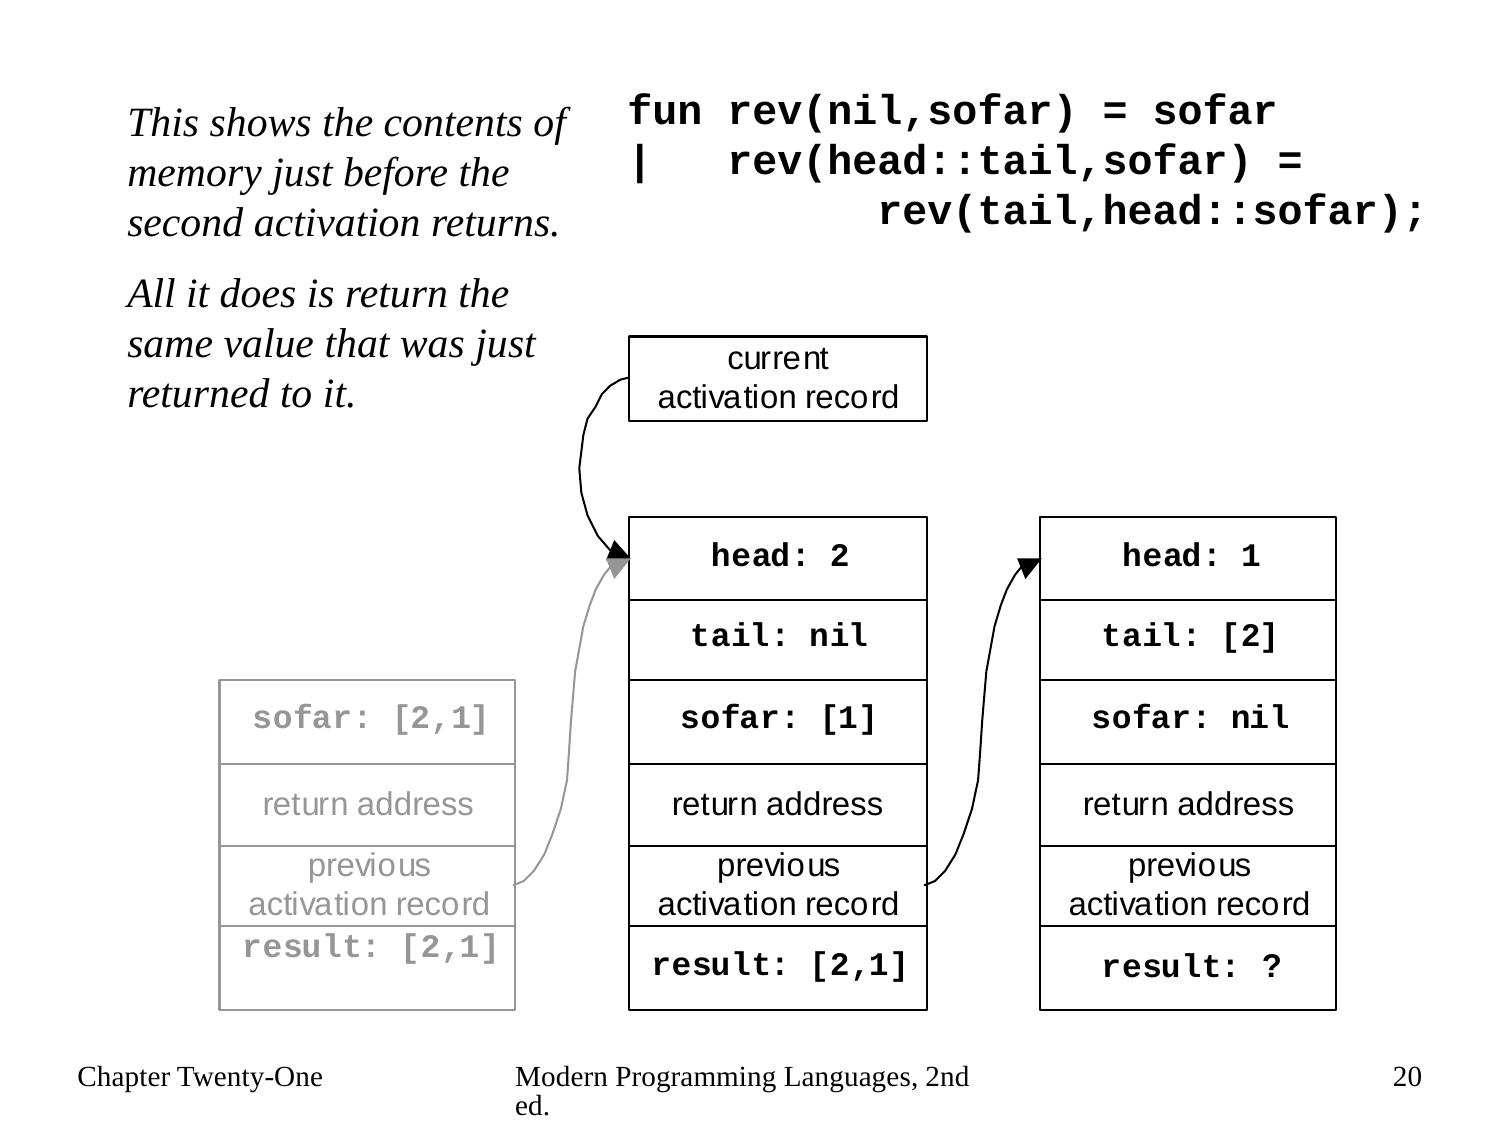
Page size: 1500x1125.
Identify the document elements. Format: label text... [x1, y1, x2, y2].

text_box This shows the contents of memory just before the second activation returns. All it does is return the same value that was just returned to it. [112, 87, 588, 424]
footer Modern Programming Languages, 2nd ed. [499, 1036, 1001, 1113]
slide_number Chapter Twenty-One [62, 1036, 401, 1113]
text_box fun rev(nil,sofar) = sofar | rev(head::tail,sofar) = rev(tail,head::sofar); [612, 75, 1450, 240]
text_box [120, 303, 1363, 1013]
slide_number 20 [1124, 1036, 1438, 1113]
